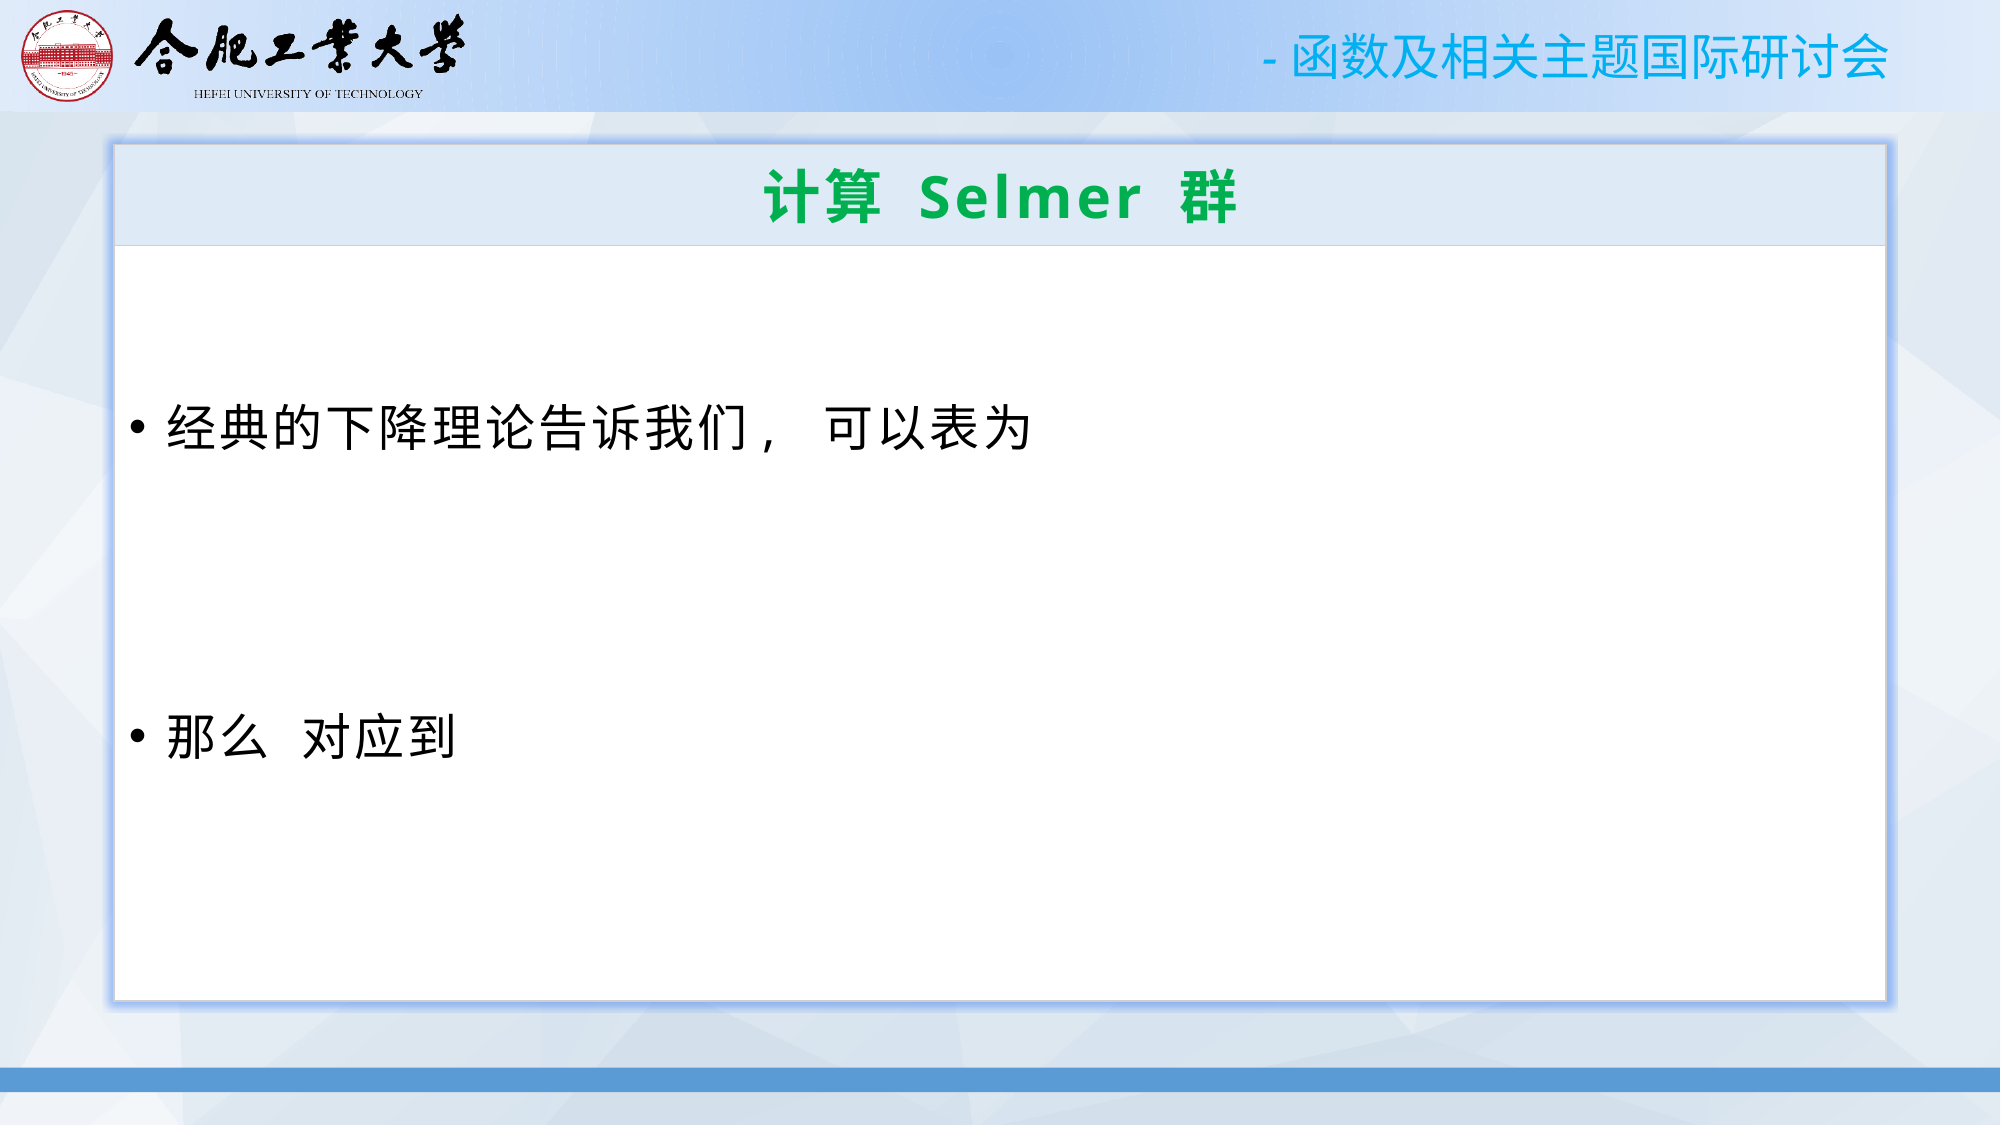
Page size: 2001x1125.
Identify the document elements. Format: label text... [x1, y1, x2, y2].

picture [0, 0, 2001, 1125]
title 计算 Selmer 群 [114, 144, 1886, 246]
picture [21, 10, 113, 102]
picture [134, 13, 465, 98]
